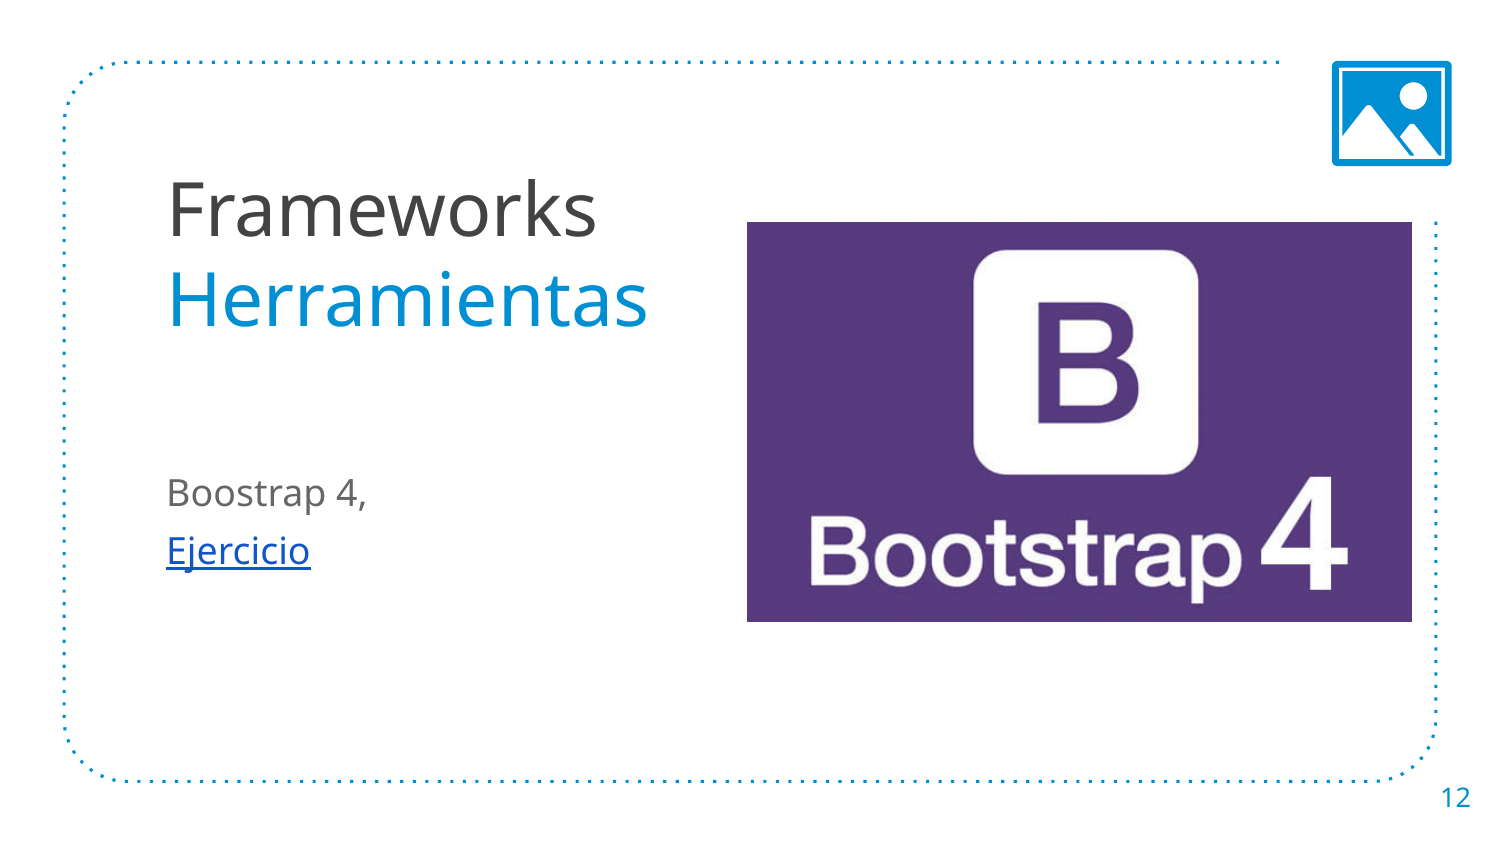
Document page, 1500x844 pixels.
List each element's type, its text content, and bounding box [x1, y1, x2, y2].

list Boostrap 4, Ejercicio [151, 454, 787, 698]
title Frameworks Herramientas [151, 146, 787, 287]
picture [747, 221, 1412, 622]
slide_number 12 [1411, 753, 1500, 844]
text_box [1331, 60, 1452, 167]
